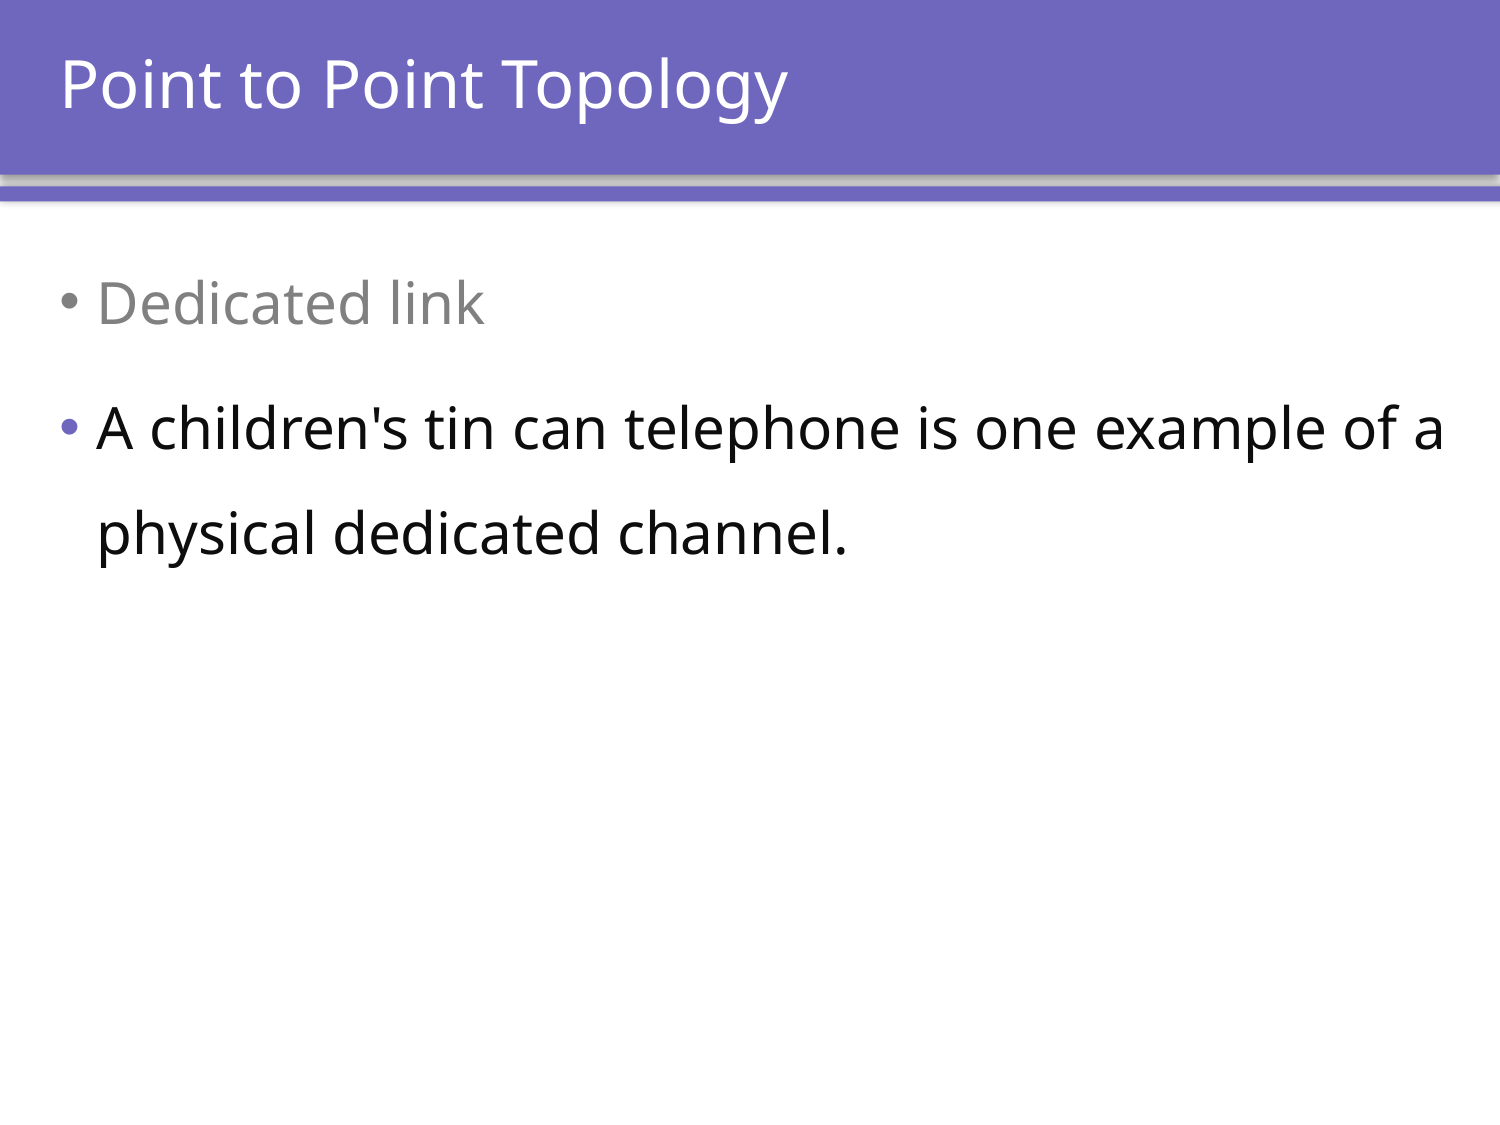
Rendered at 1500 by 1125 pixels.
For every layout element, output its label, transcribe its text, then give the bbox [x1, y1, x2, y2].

list Dedicated link A children's tin can telephone is one example of a physical dedicated channel. [44, 223, 1464, 1043]
title Point to Point Topology [44, 0, 1464, 175]
